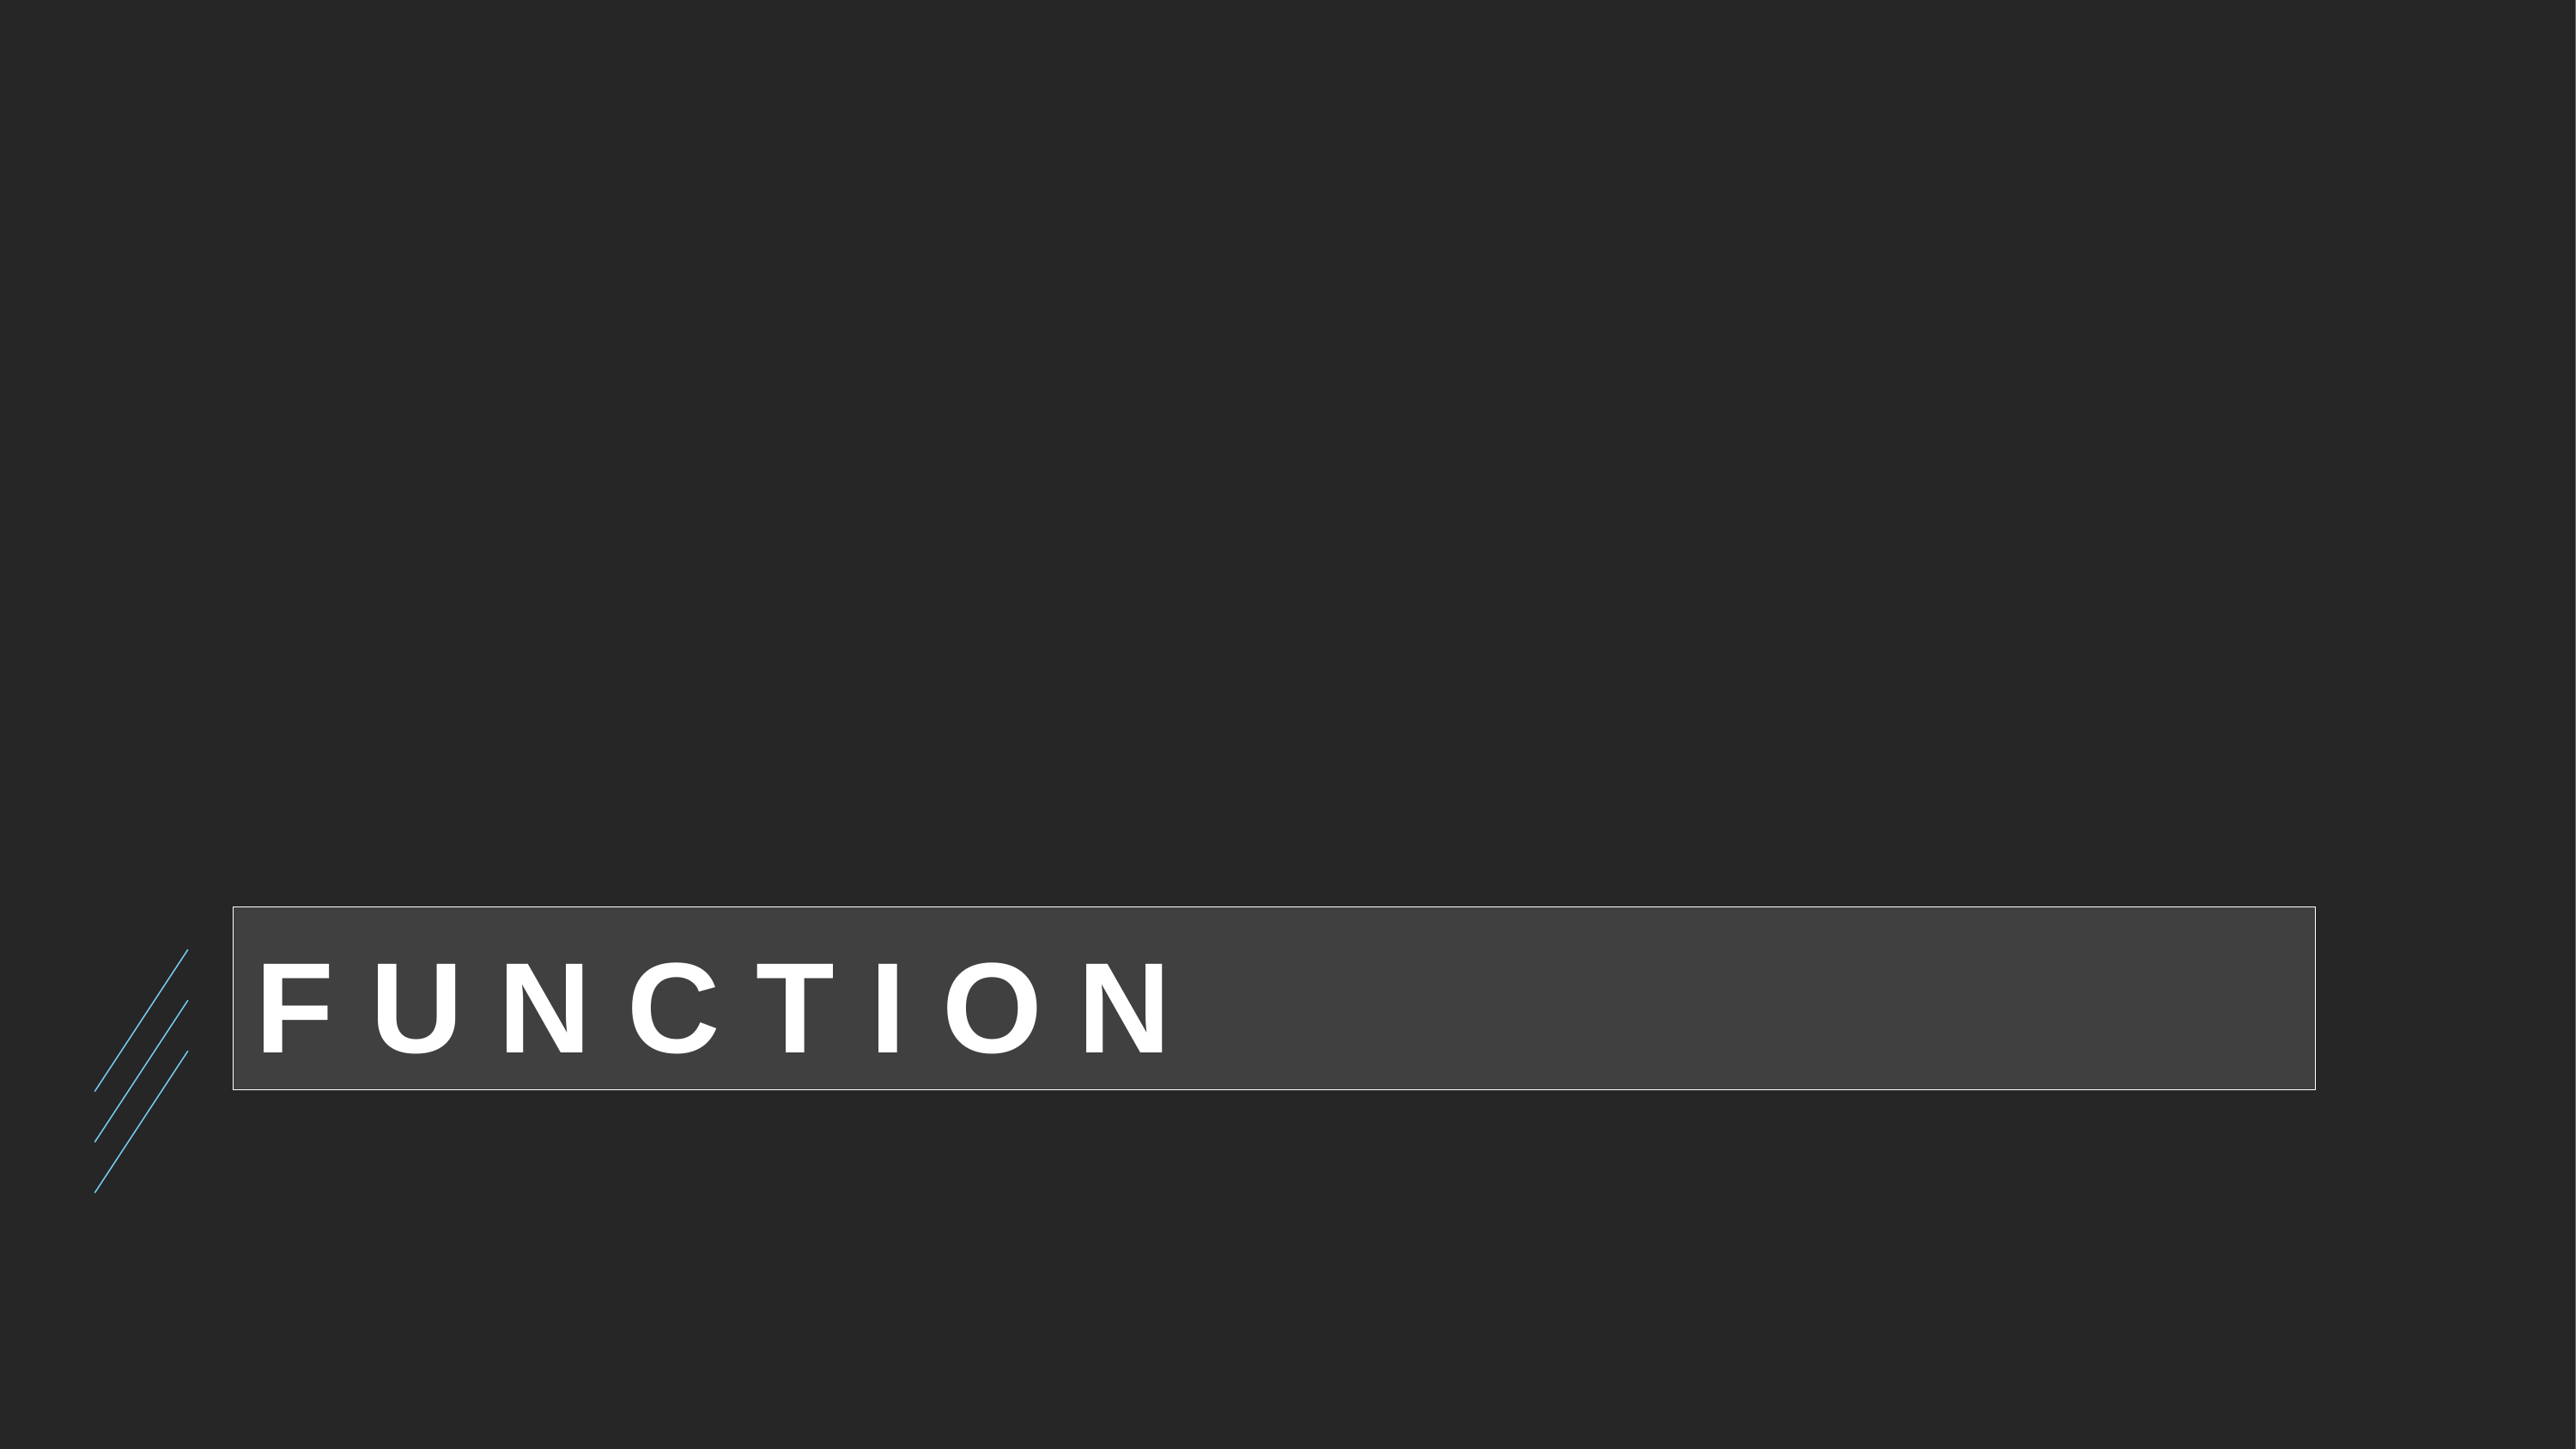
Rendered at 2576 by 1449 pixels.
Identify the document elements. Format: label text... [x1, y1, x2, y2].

title FUNCTION [233, 906, 2316, 1090]
